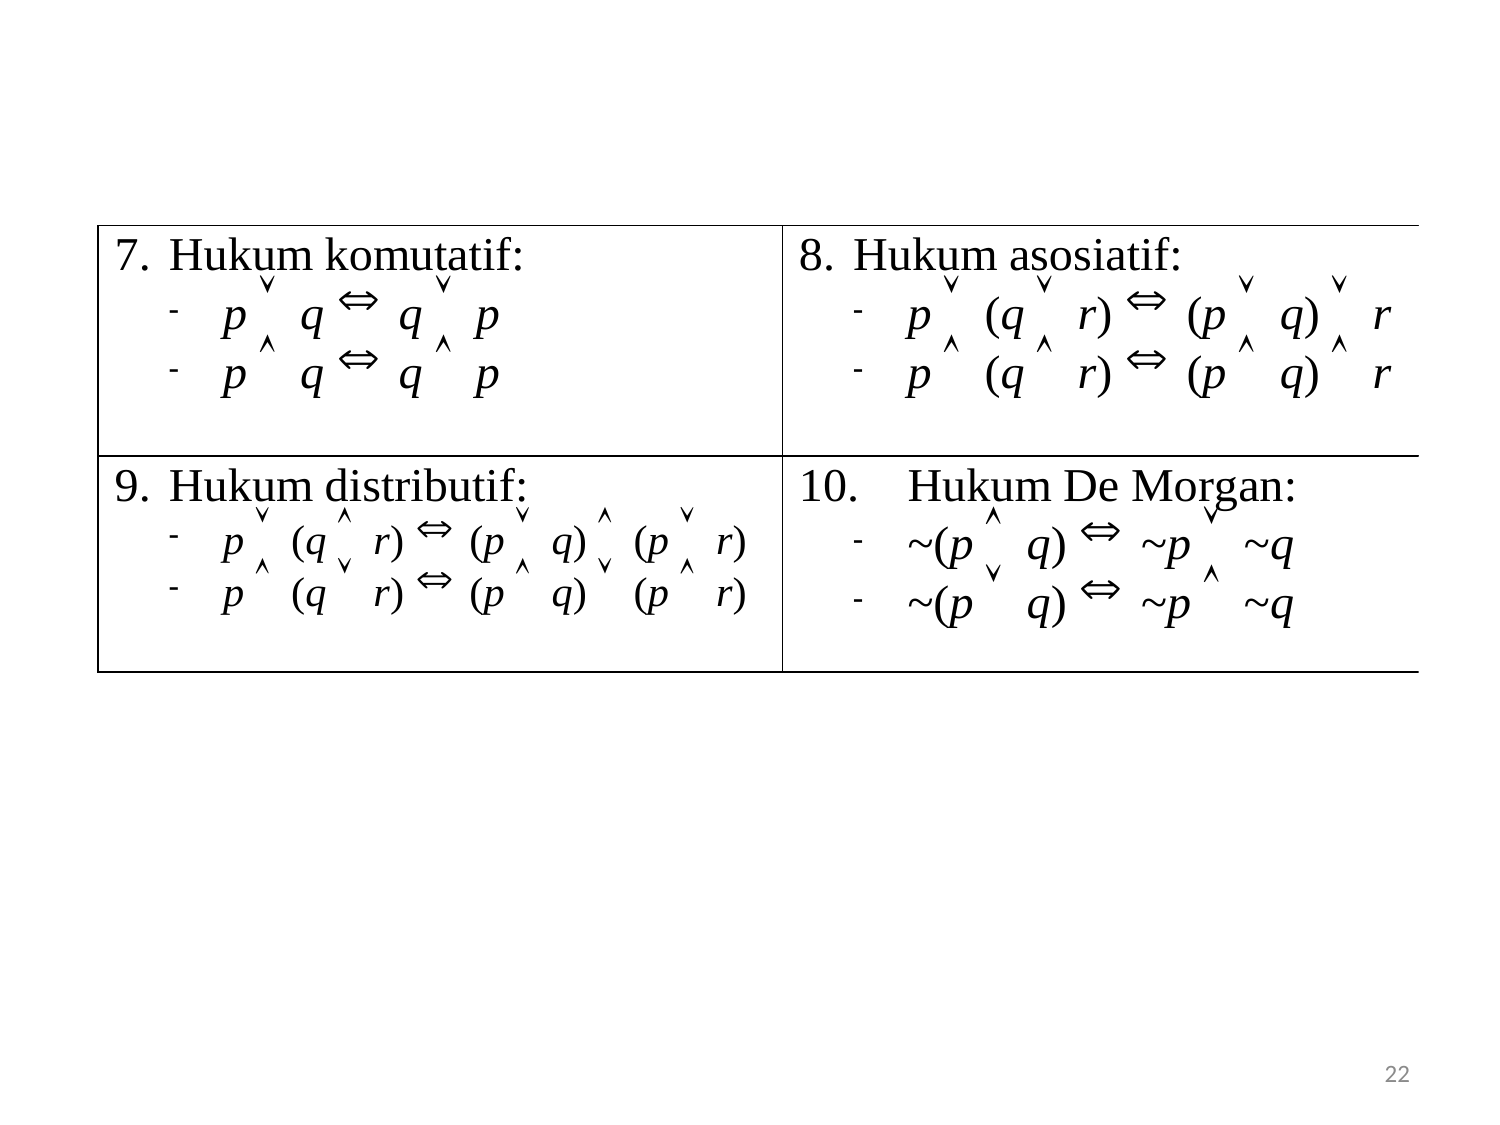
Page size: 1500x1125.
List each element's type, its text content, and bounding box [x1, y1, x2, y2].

slide_number 22 [1074, 1042, 1425, 1103]
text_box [80, 224, 1419, 716]
